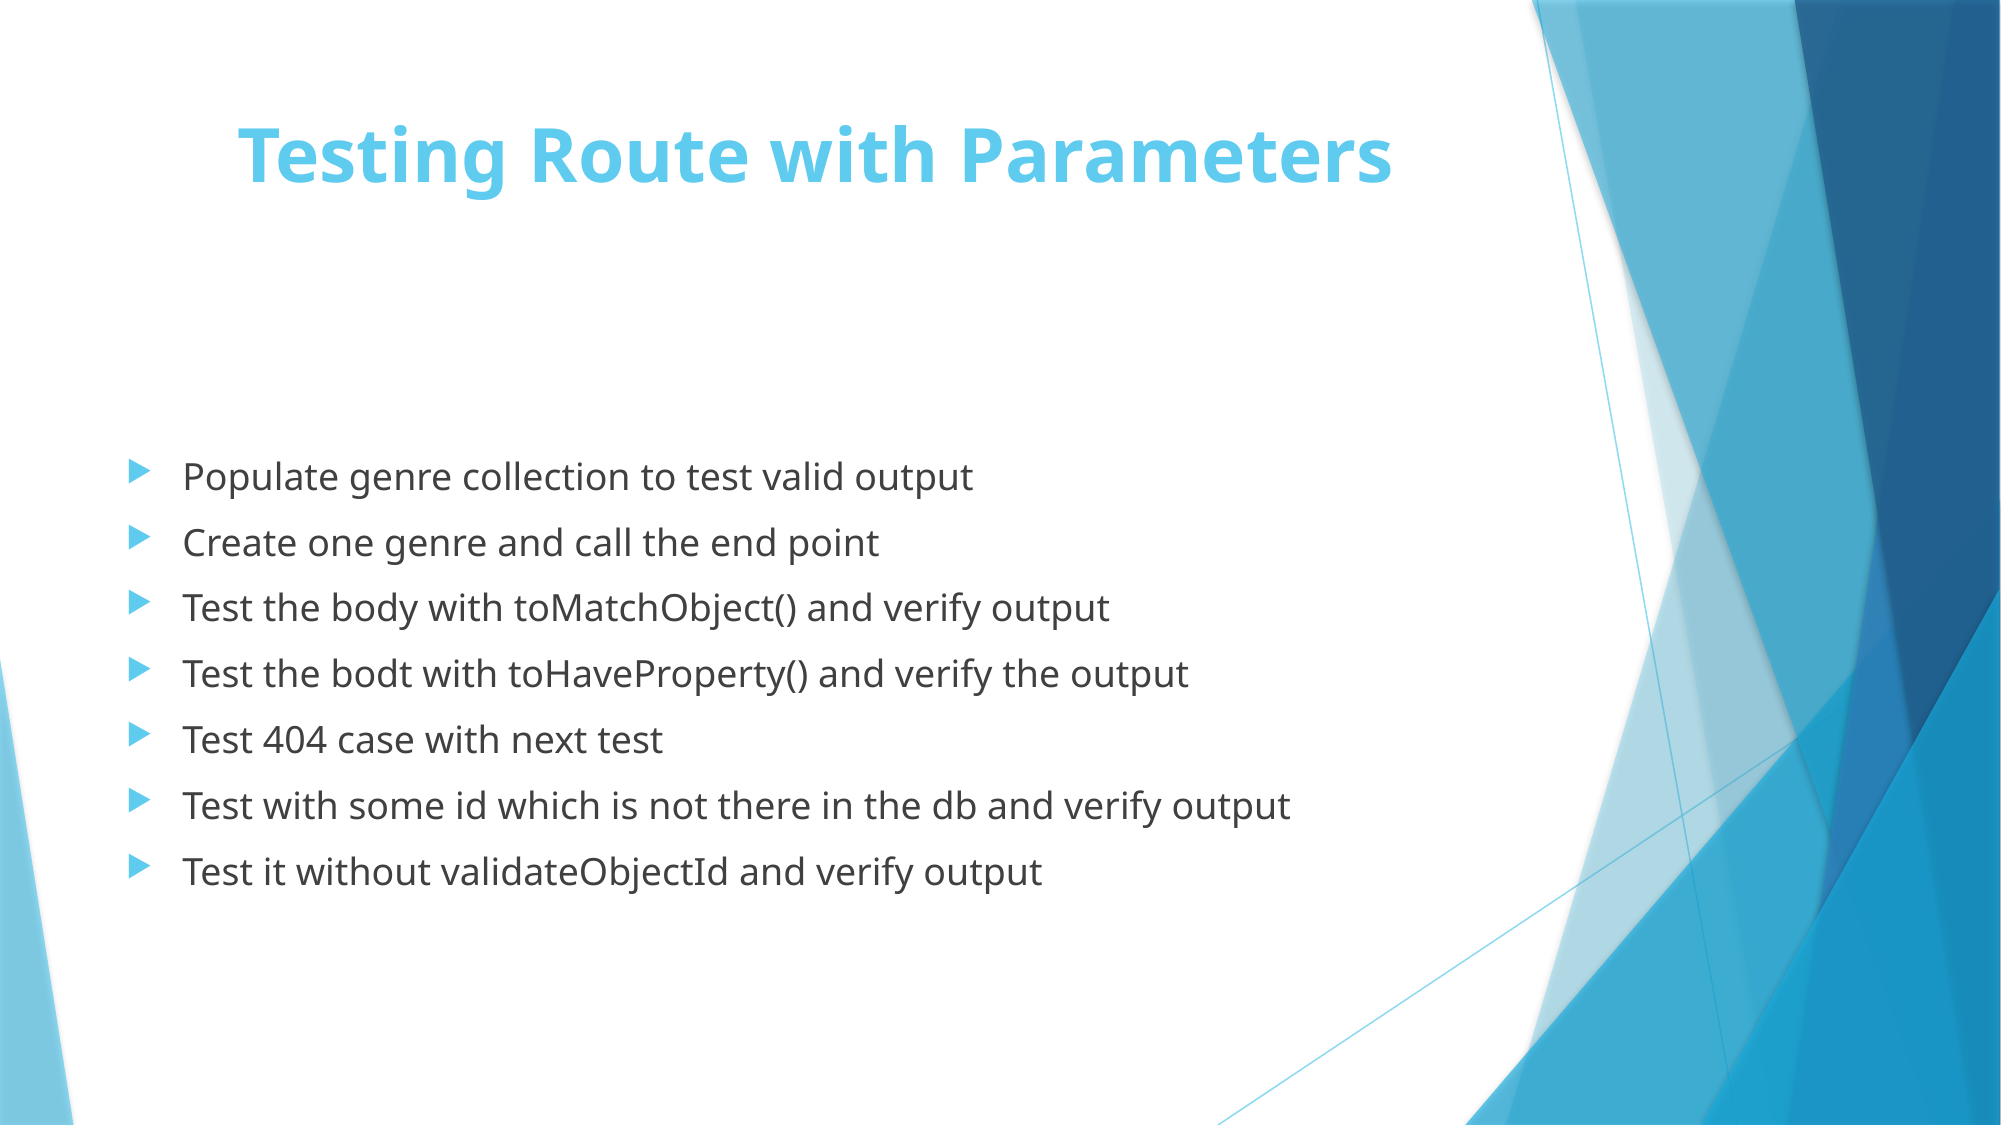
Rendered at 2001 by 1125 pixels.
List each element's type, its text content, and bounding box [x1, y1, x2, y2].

list Populate genre collection to test valid output Create one genre and call the end point Test the body with toMatchObject() and verify output Test the bodt with toHaveProperty() and verify the output Test 404 case with next test Test with some id which is not there in the db and verify output Test it without validateObjectId and verify output [111, 354, 1577, 992]
title Testing Route with Parameters [111, 99, 1522, 317]
